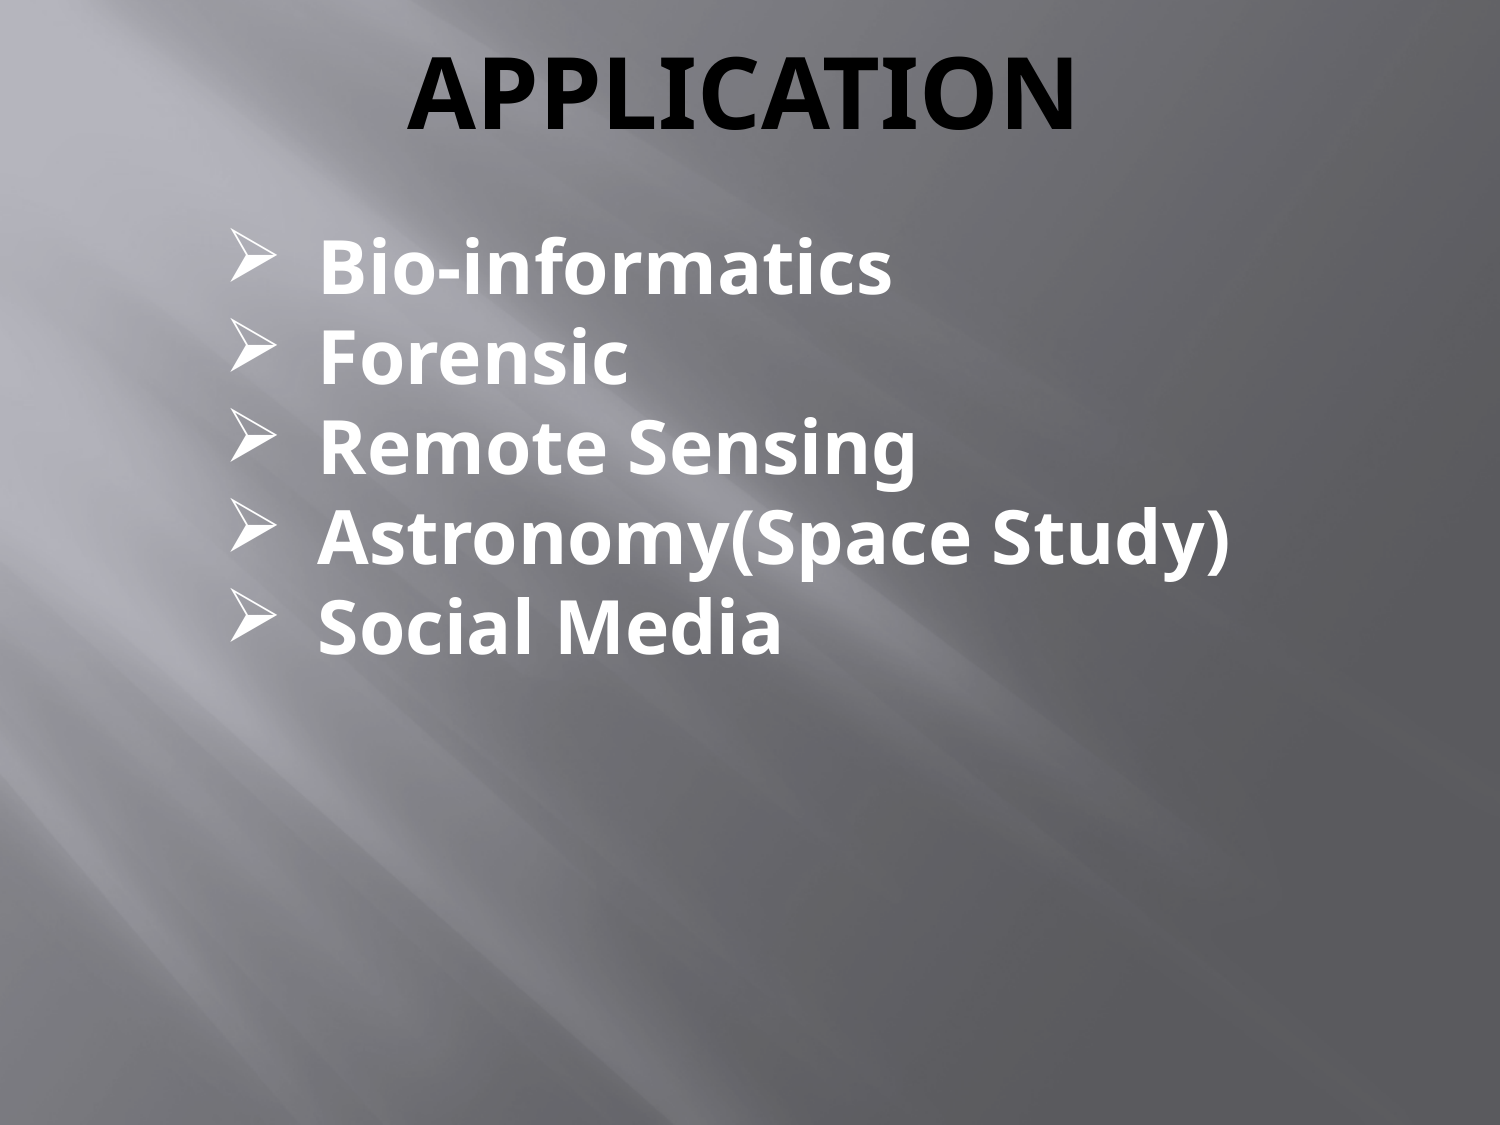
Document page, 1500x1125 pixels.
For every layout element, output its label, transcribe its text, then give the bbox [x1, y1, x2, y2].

text_box Bio-informatics Forensic Remote Sensing Astronomy(Space Study) Social Media [209, 212, 1322, 678]
subtitle [125, 174, 1388, 1063]
title Application [69, 0, 1420, 150]
